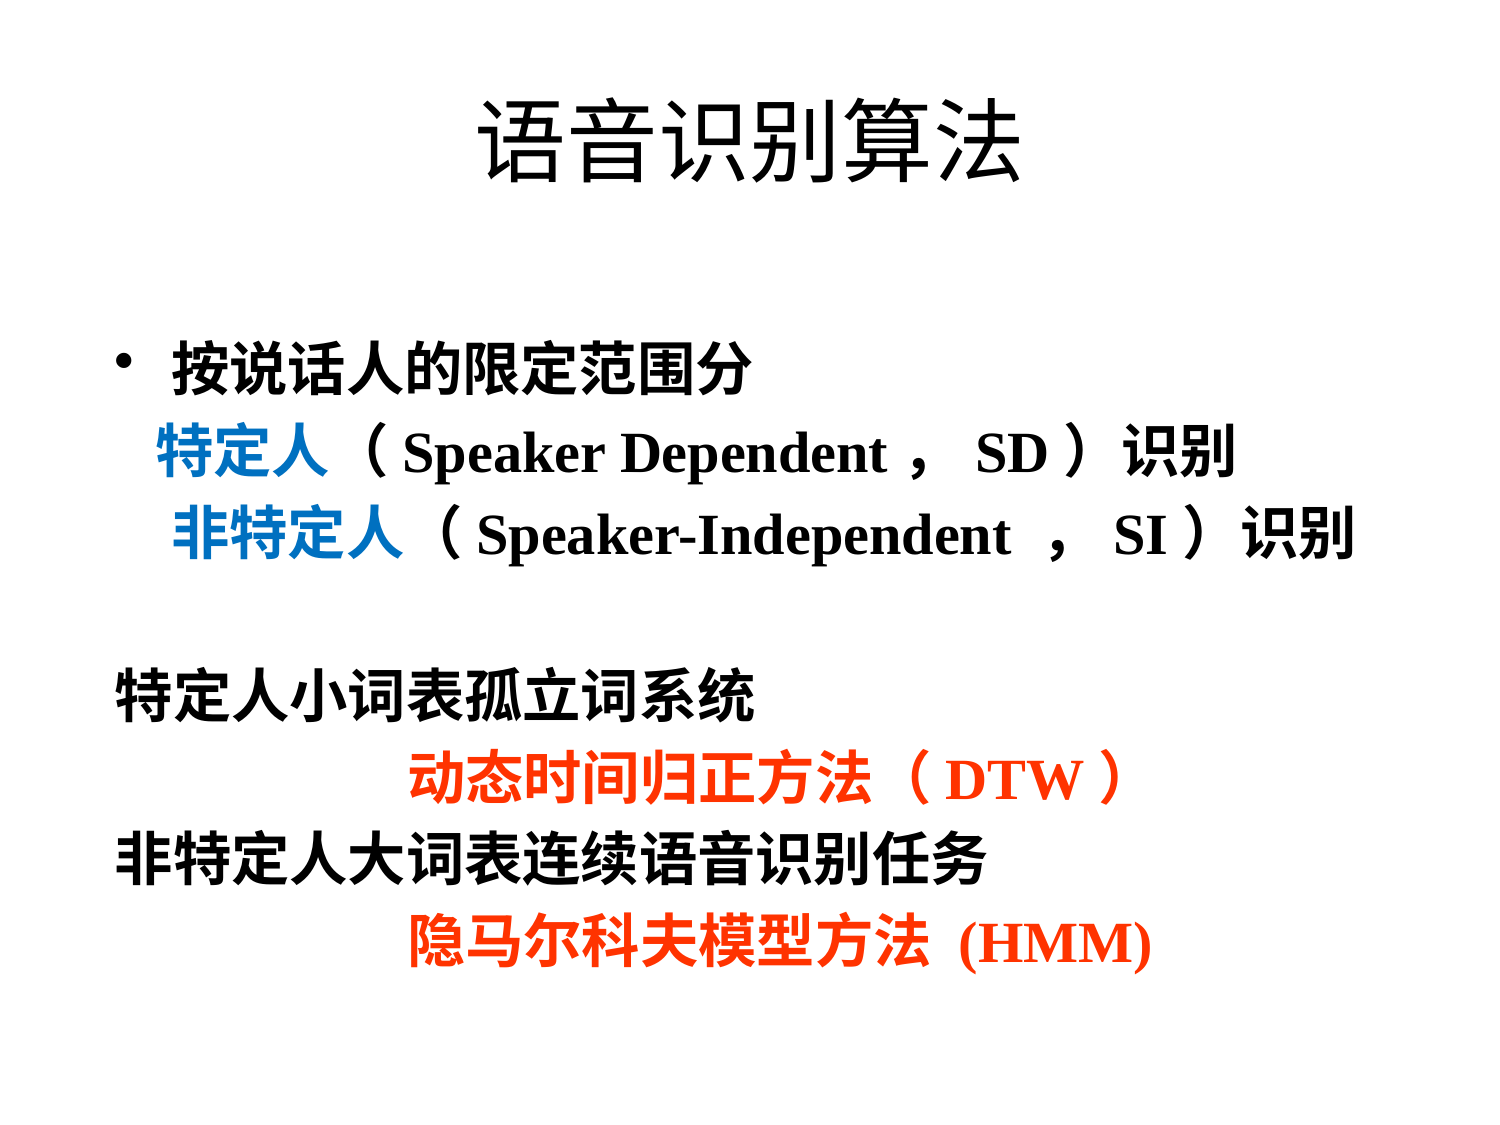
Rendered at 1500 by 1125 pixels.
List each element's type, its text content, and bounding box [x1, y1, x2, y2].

title 语音识别算法 [75, 45, 1425, 233]
list 按说话人的限定范围分 特定人（Speaker Dependent，SD）识别 非特定人（Speaker-Independent ，SI）识别 特定人小词表孤立词系统 动态时间归正方法（DTW） 非特定人大词表连续语音识别任务 隐马尔科夫模型方法 (HMM) [99, 324, 1450, 1038]
